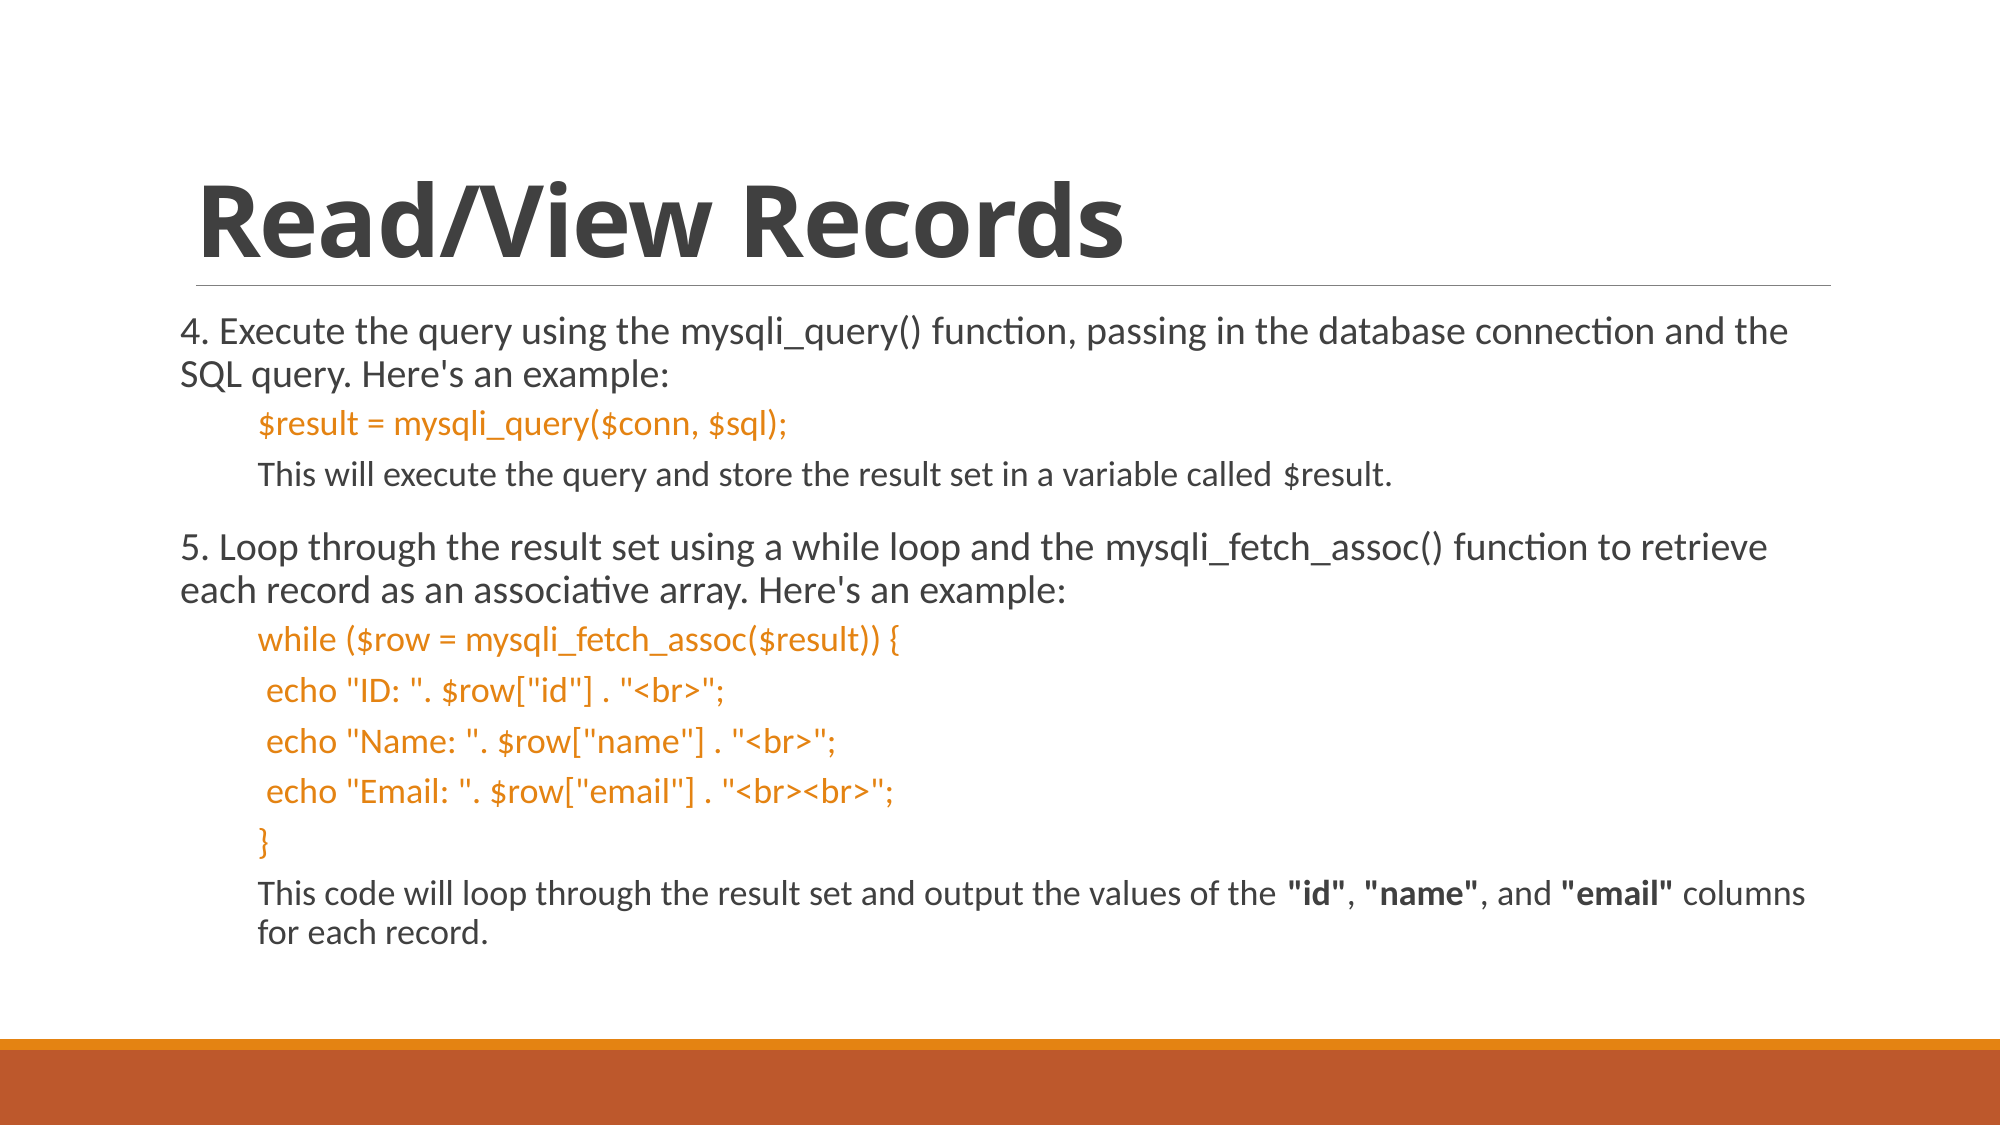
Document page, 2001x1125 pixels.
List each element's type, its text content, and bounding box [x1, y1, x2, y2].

list 4. Execute the query using the mysqli_query() function, passing in the database connection and the SQL query. Here's an example: $result = mysqli_query($conn, $sql); This will execute the query and store the result set in a variable called $result. 5. Loop through the result set using a while loop and the mysqli_fetch_assoc() function to retrieve each record as an associative array. Here's an example: while ($row = mysqli_fetch_assoc($result)) { echo "ID: ". $row["id"] . "<br>"; echo "Name: ". $row["name"] . "<br>"; echo "Email: ". $row["email"] . "<br><br>"; } This code will loop through the result set and output the values of the "id", "name", and "email" columns for each record. [180, 302, 1830, 963]
title Read/View Records [180, 47, 1830, 285]
